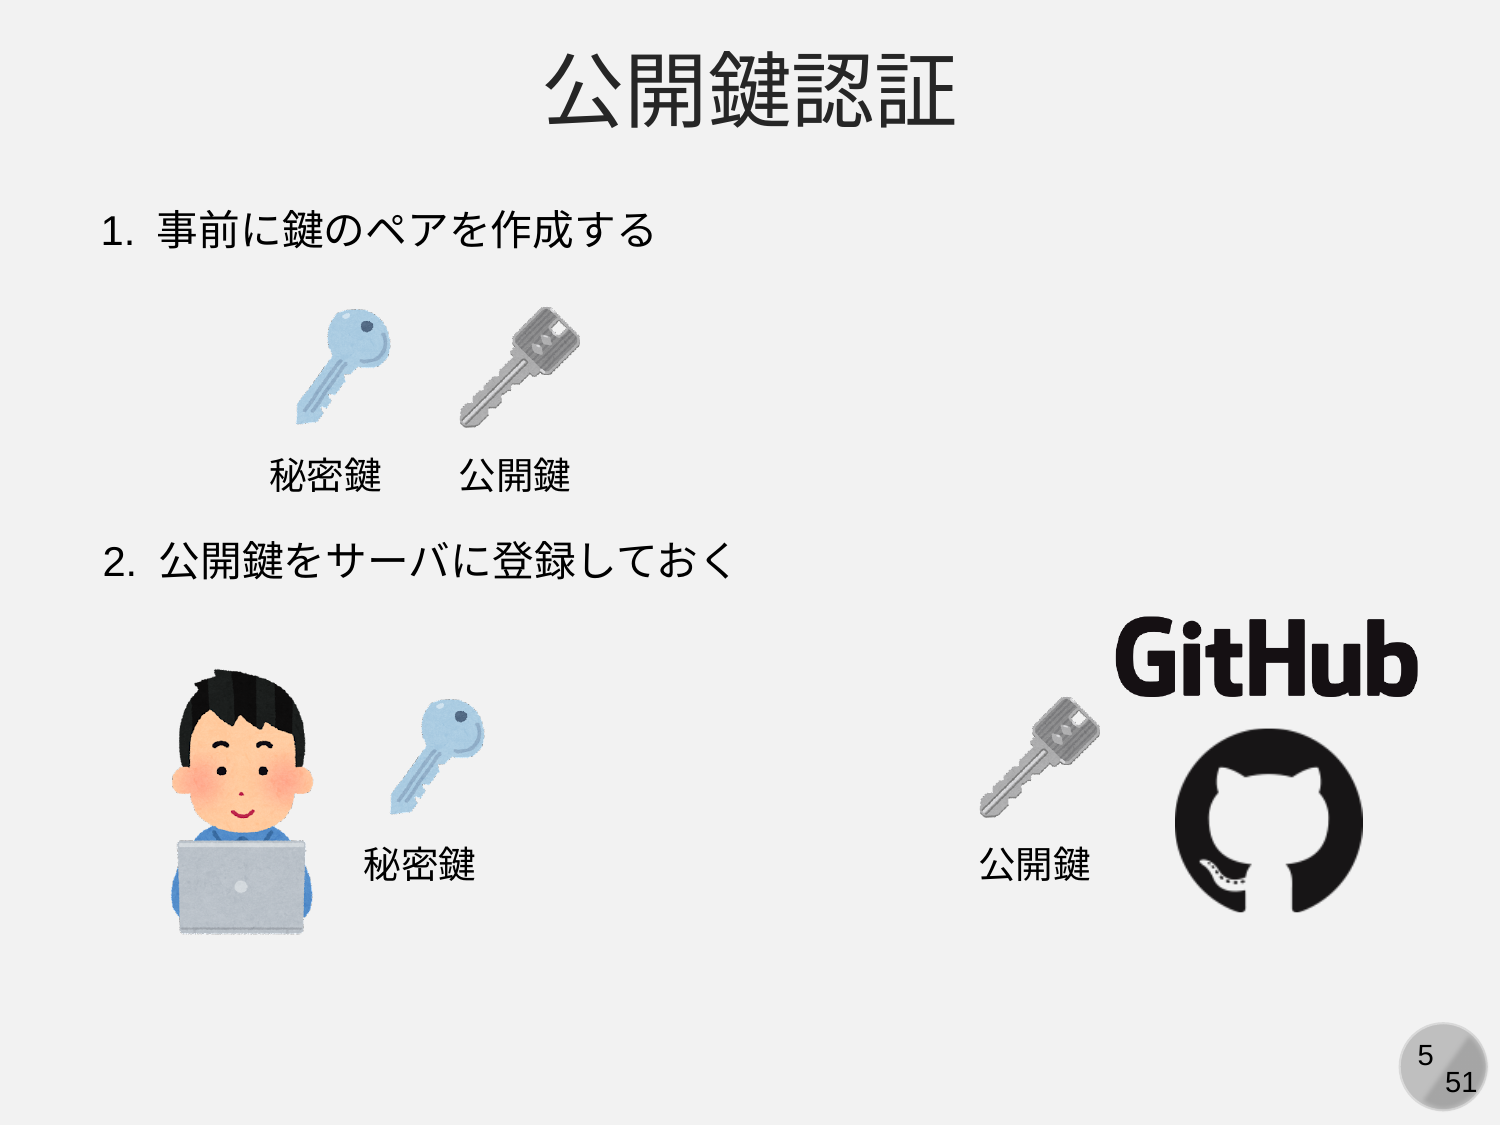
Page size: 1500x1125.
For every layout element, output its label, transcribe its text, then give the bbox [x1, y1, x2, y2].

picture [974, 586, 1441, 916]
picture [147, 668, 336, 943]
text_box 2. 公開鍵をサーバに登録しておく [87, 527, 756, 592]
list 公開鍵認証 [0, 31, 1500, 155]
text_box 1. 事前に鍵のペアを作成する [85, 196, 673, 262]
text_box 公開鍵 [963, 834, 1106, 894]
text_box 秘密鍵 [254, 444, 397, 505]
picture [454, 302, 585, 433]
picture [277, 302, 407, 432]
text_box 公開鍵 [443, 444, 586, 505]
text_box 秘密鍵 [349, 834, 492, 894]
picture [371, 692, 501, 822]
